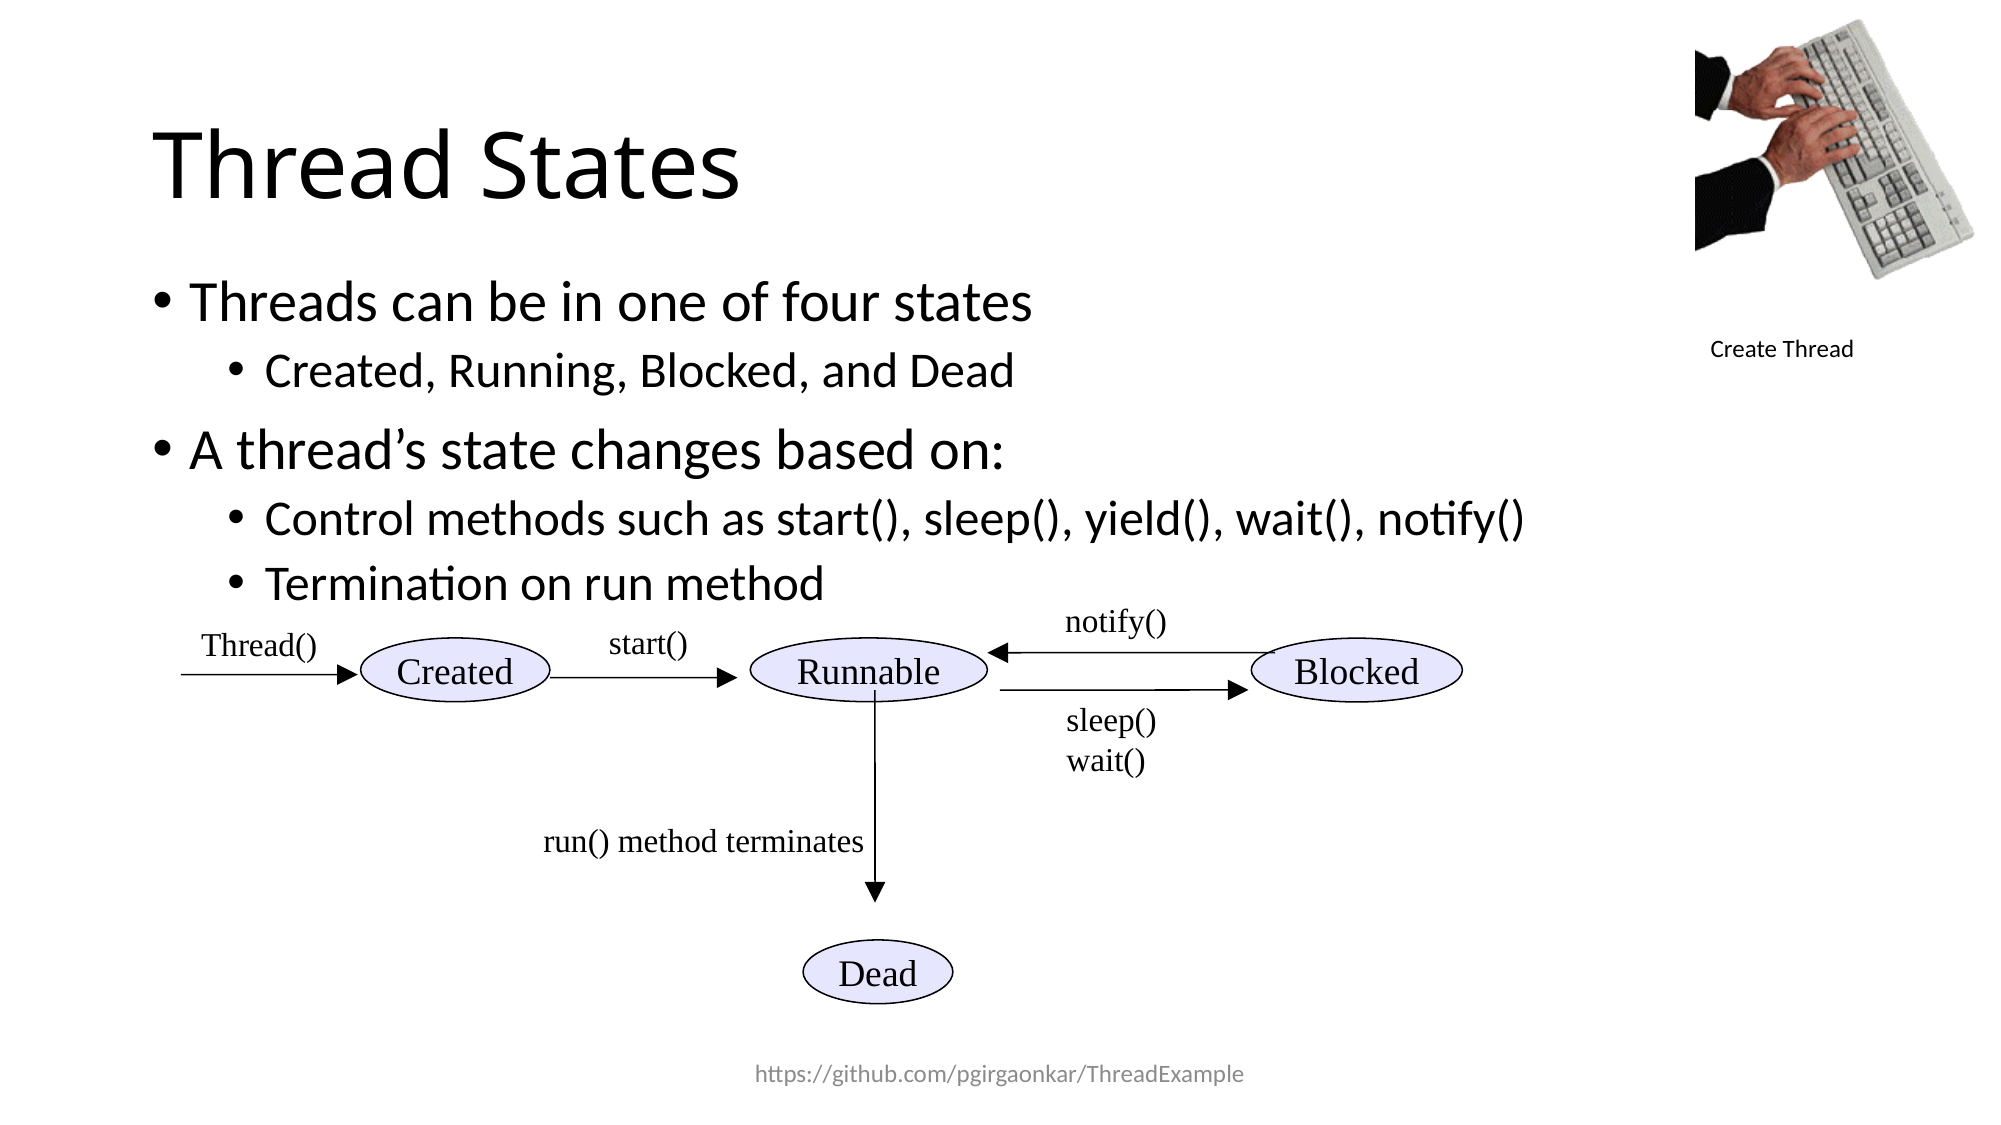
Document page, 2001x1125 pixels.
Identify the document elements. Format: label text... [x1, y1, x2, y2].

text_box [180, 664, 358, 685]
text_box [549, 667, 738, 689]
list Threads can be in one of four states Created, Running, Blocked, and Dead A thread’s state changes based on: Control methods such as start(), sleep(), yield(), wait(), notify() Termination on run method [137, 263, 1863, 1064]
picture [1695, 0, 2000, 296]
text_box [999, 679, 1249, 701]
text_box [864, 690, 886, 903]
footer https://github.com/pgirgaonkar/ThreadExample [662, 1042, 1338, 1103]
text_box Thread() [200, 623, 318, 664]
title Thread States [137, 59, 1695, 263]
text_box Create Thread [1695, 324, 1870, 370]
text_box [987, 642, 1276, 664]
text_box Runnable [750, 637, 988, 702]
text_box notify() [1065, 599, 1168, 640]
text_box run() method terminates [543, 819, 866, 859]
text_box Created [360, 637, 550, 702]
text_box sleep() wait() [1066, 698, 1158, 779]
text_box start() [609, 620, 689, 661]
text_box Dead [803, 939, 953, 1004]
text_box Blocked [1251, 638, 1463, 702]
